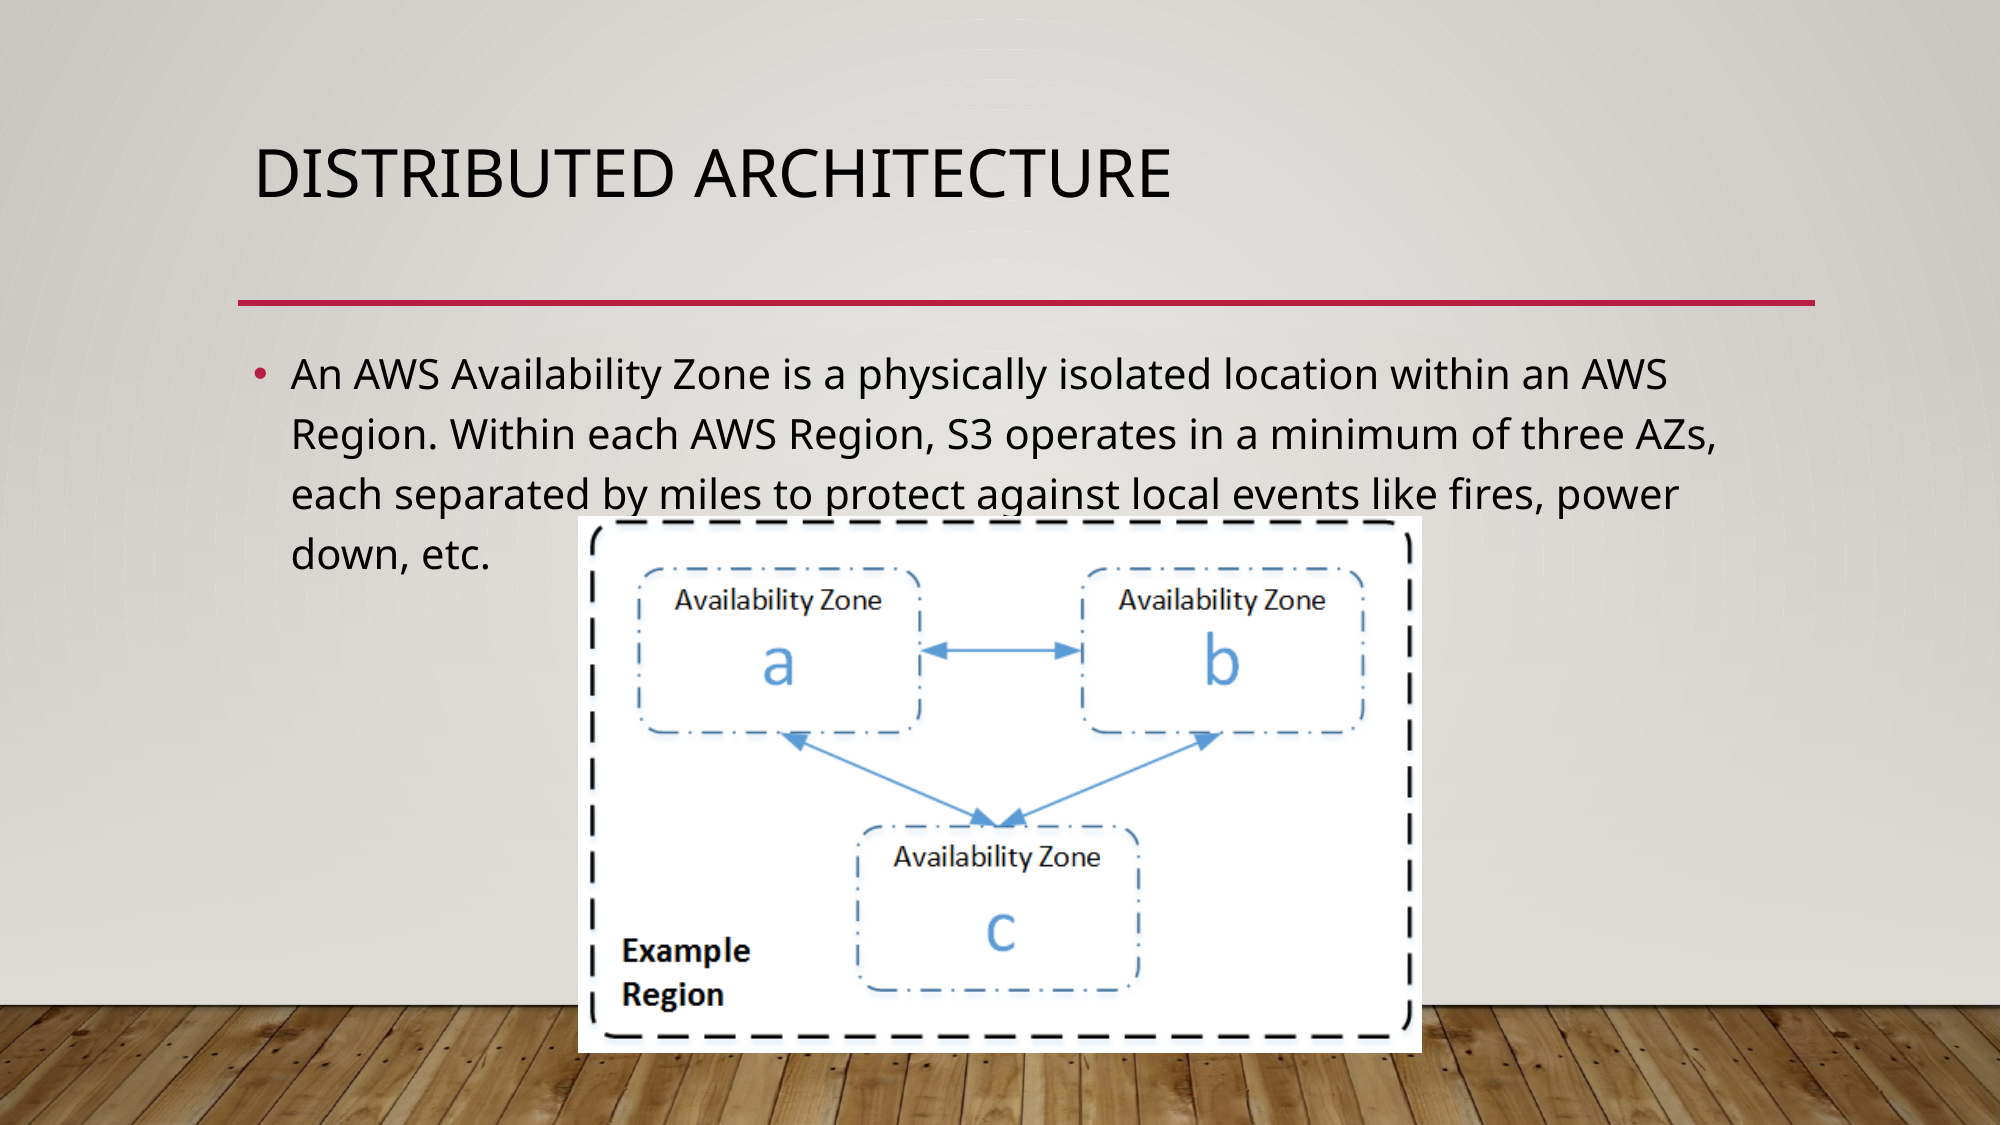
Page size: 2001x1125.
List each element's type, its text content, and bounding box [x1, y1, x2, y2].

picture [0, 515, 2000, 1125]
title Distributed architecture [238, 131, 1814, 305]
list An AWS Availability Zone is a physically isolated location within an AWS Region. Within each AWS Region, S3 operates in a minimum of three AZs, each separated by miles to protect against local events like fires, power down, etc. [238, 330, 1814, 897]
